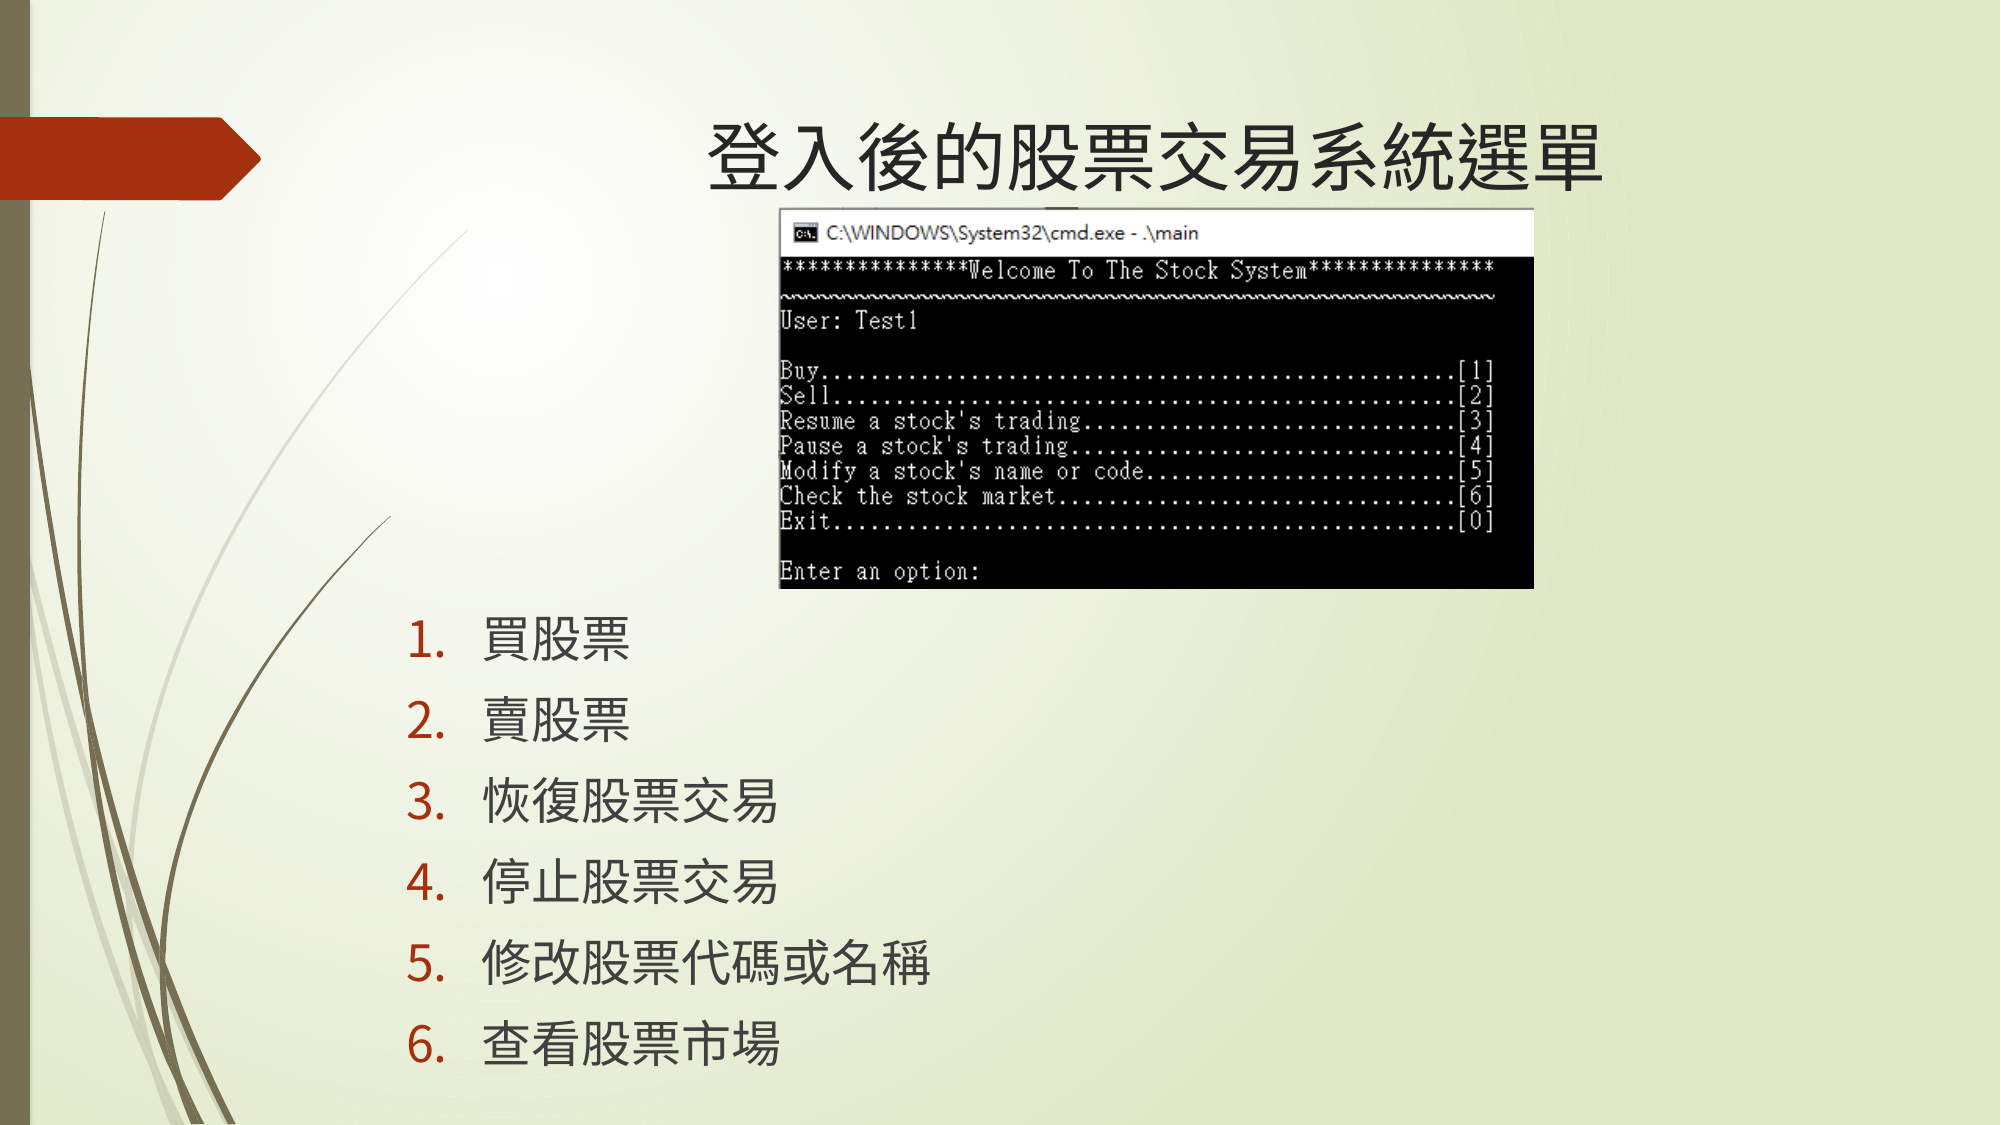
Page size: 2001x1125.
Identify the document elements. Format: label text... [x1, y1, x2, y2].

text_box 買股票 賣股票 恢復股票交易 停止股票交易 修改股票代碼或名稱 查看股票市場 [391, 600, 1922, 1125]
title 登入後的股票交易系統選單 [425, 102, 1888, 313]
picture [778, 207, 1534, 589]
